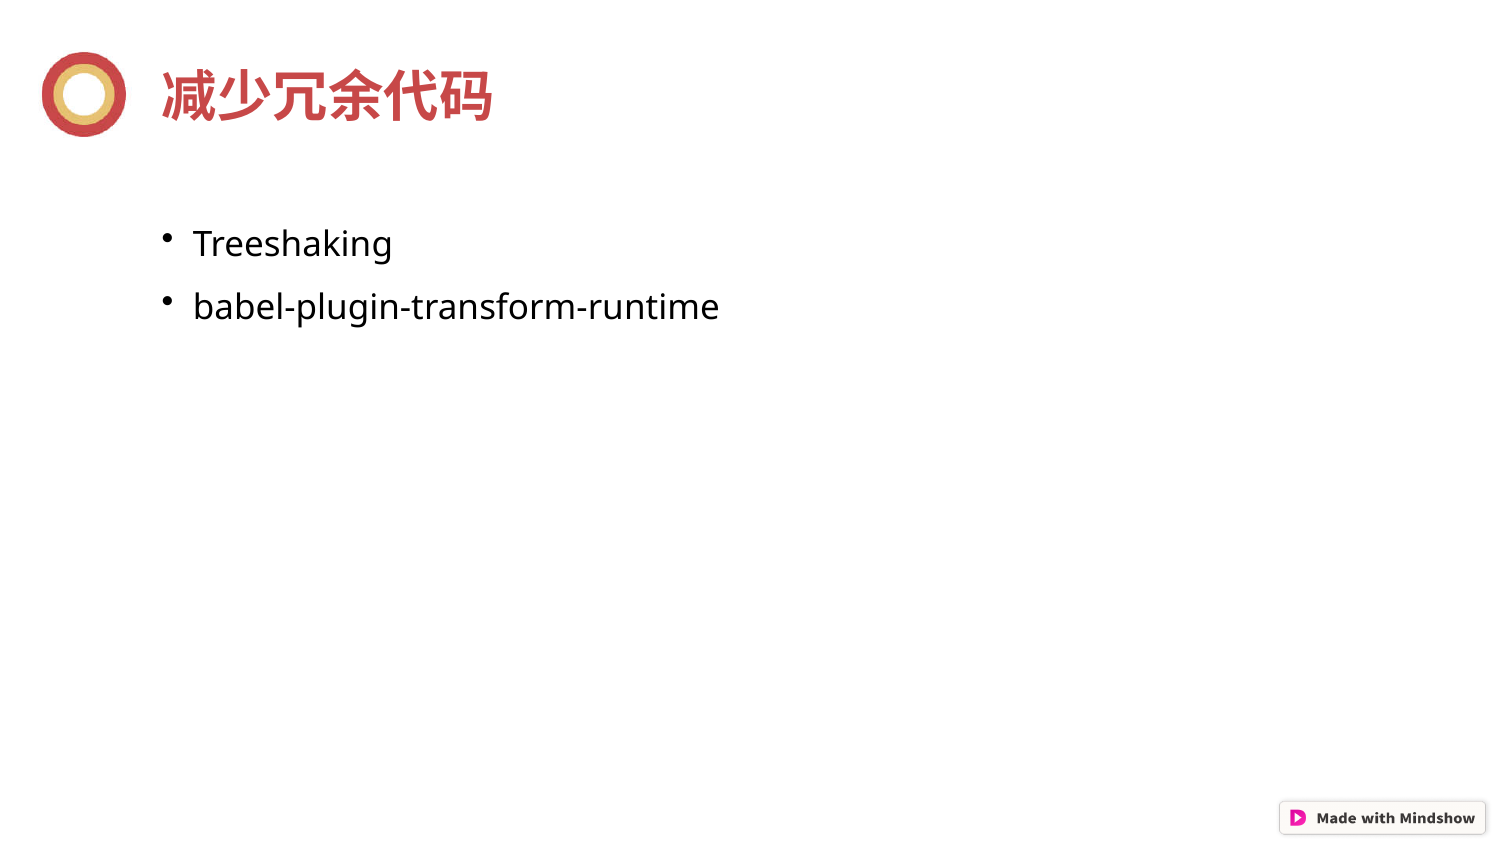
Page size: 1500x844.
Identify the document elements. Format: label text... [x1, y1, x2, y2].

text_box Treeshaking babel-plugin-transform-runtime [146, 192, 1413, 760]
picture [1274, 795, 1493, 840]
picture [0, 0, 1500, 190]
